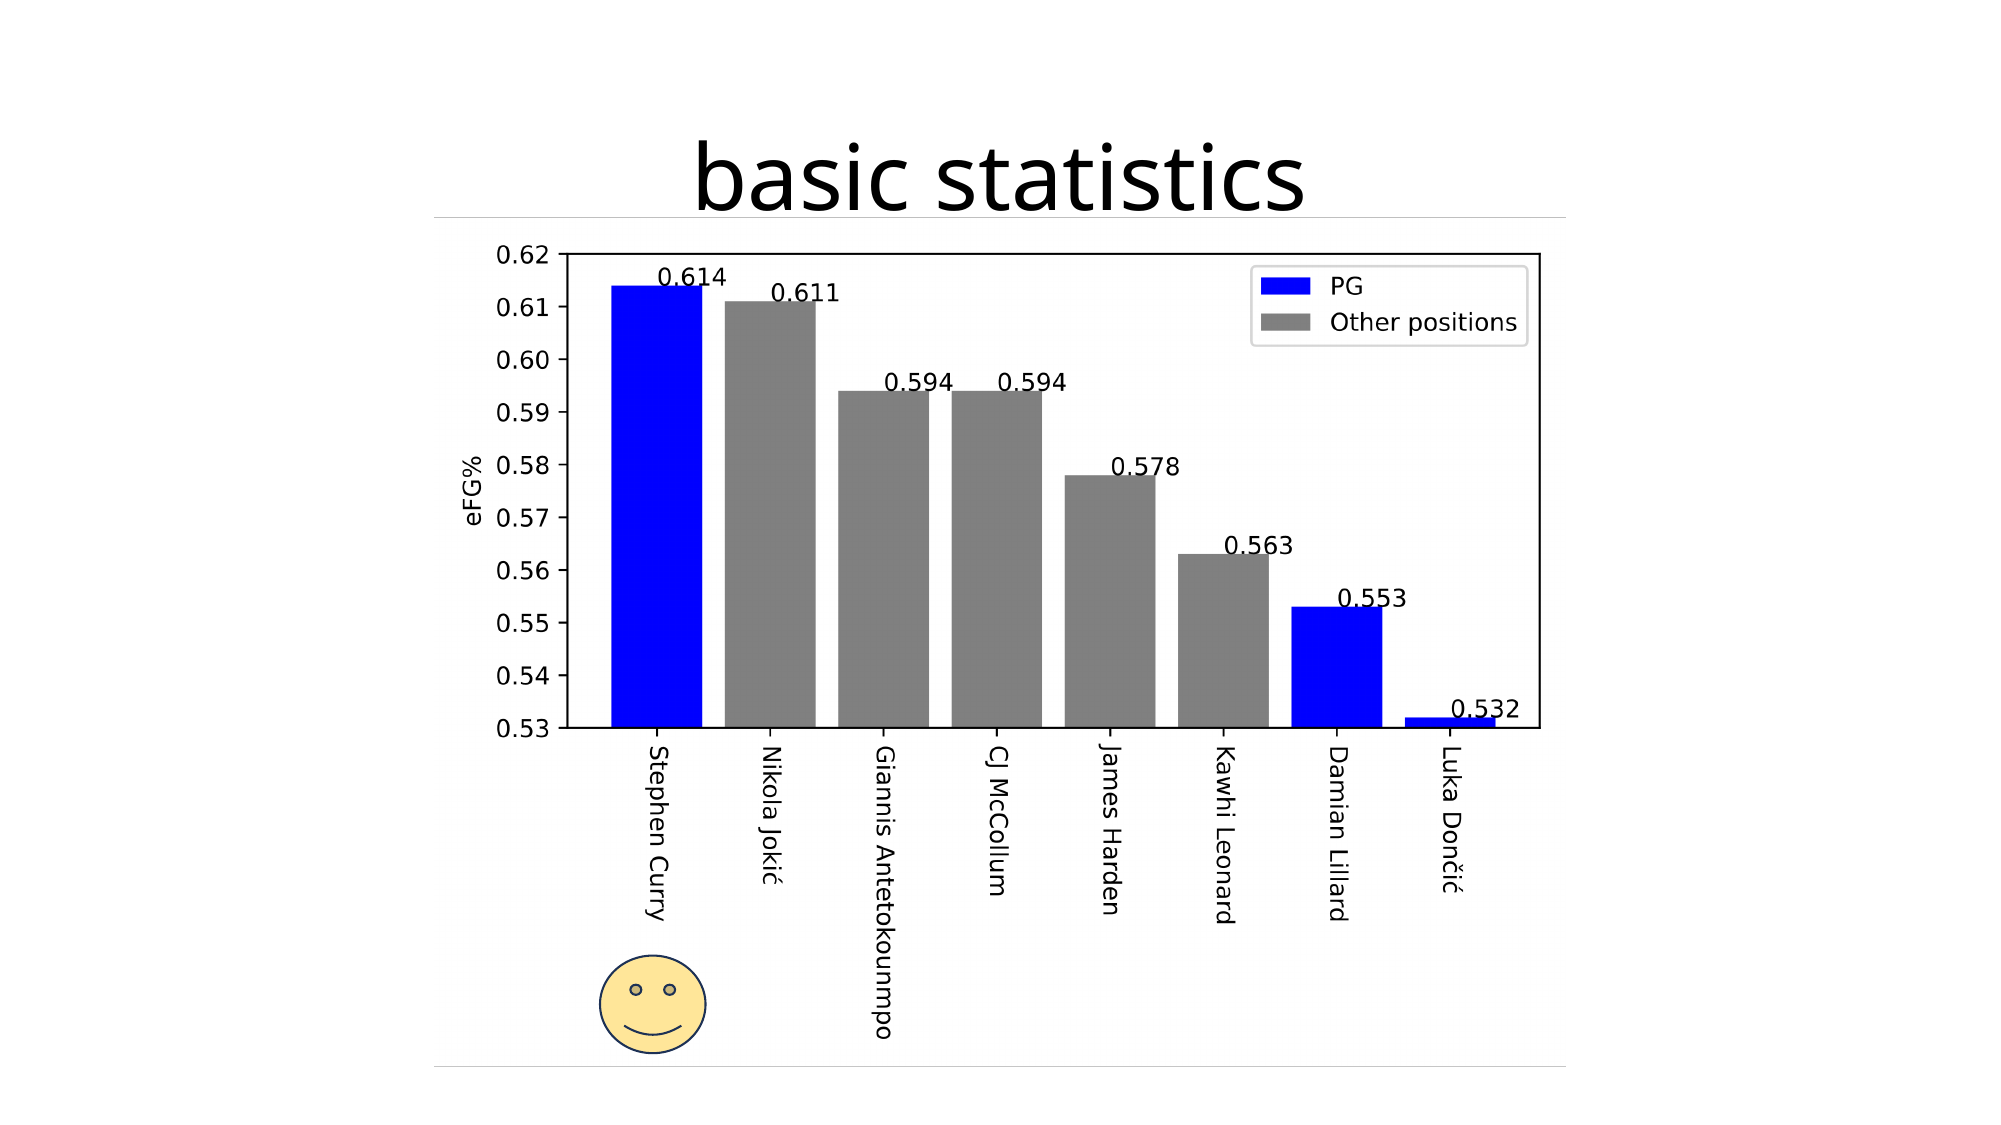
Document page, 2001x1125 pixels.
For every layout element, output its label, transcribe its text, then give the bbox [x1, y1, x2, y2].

picture [433, 217, 1566, 1067]
title basic statistics [412, 71, 1588, 290]
